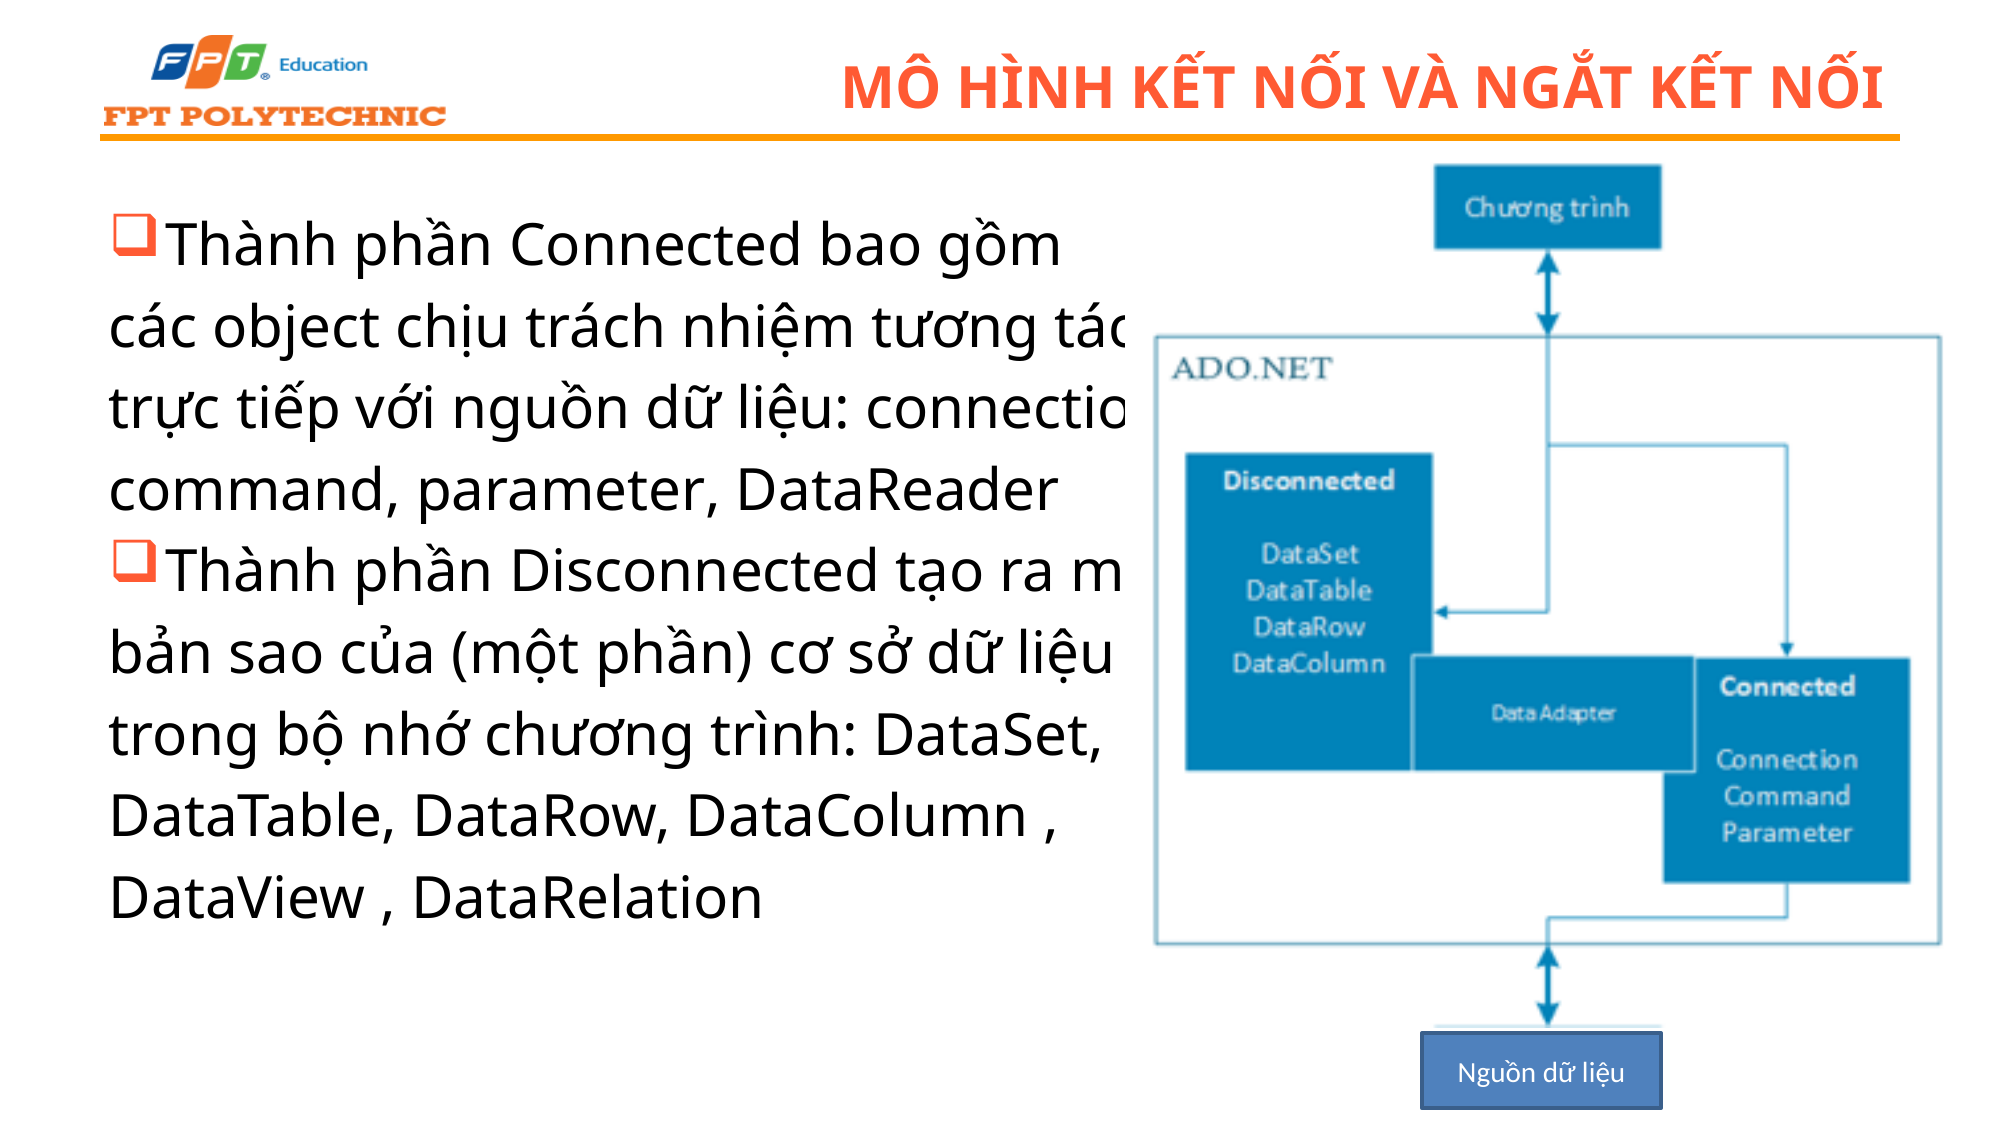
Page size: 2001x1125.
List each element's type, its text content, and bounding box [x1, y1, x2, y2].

picture [104, 35, 450, 126]
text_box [1124, 154, 1959, 1109]
list Thành phần Connected bao gồm các object chịu trách nhiệm tương tác trực tiếp với nguồn dữ liệu: connection, command, parameter, DataReader Thành phần Disconnected tạo ra một bản sao của (một phần) cơ sở dữ liệu trong bộ nhớ chương trình: DataSet, DataTable, DataRow, DataColumn , DataView , DataRelation [93, 200, 1907, 1125]
title Mô hình kết nối và ngắt kết nối [450, 45, 1900, 125]
